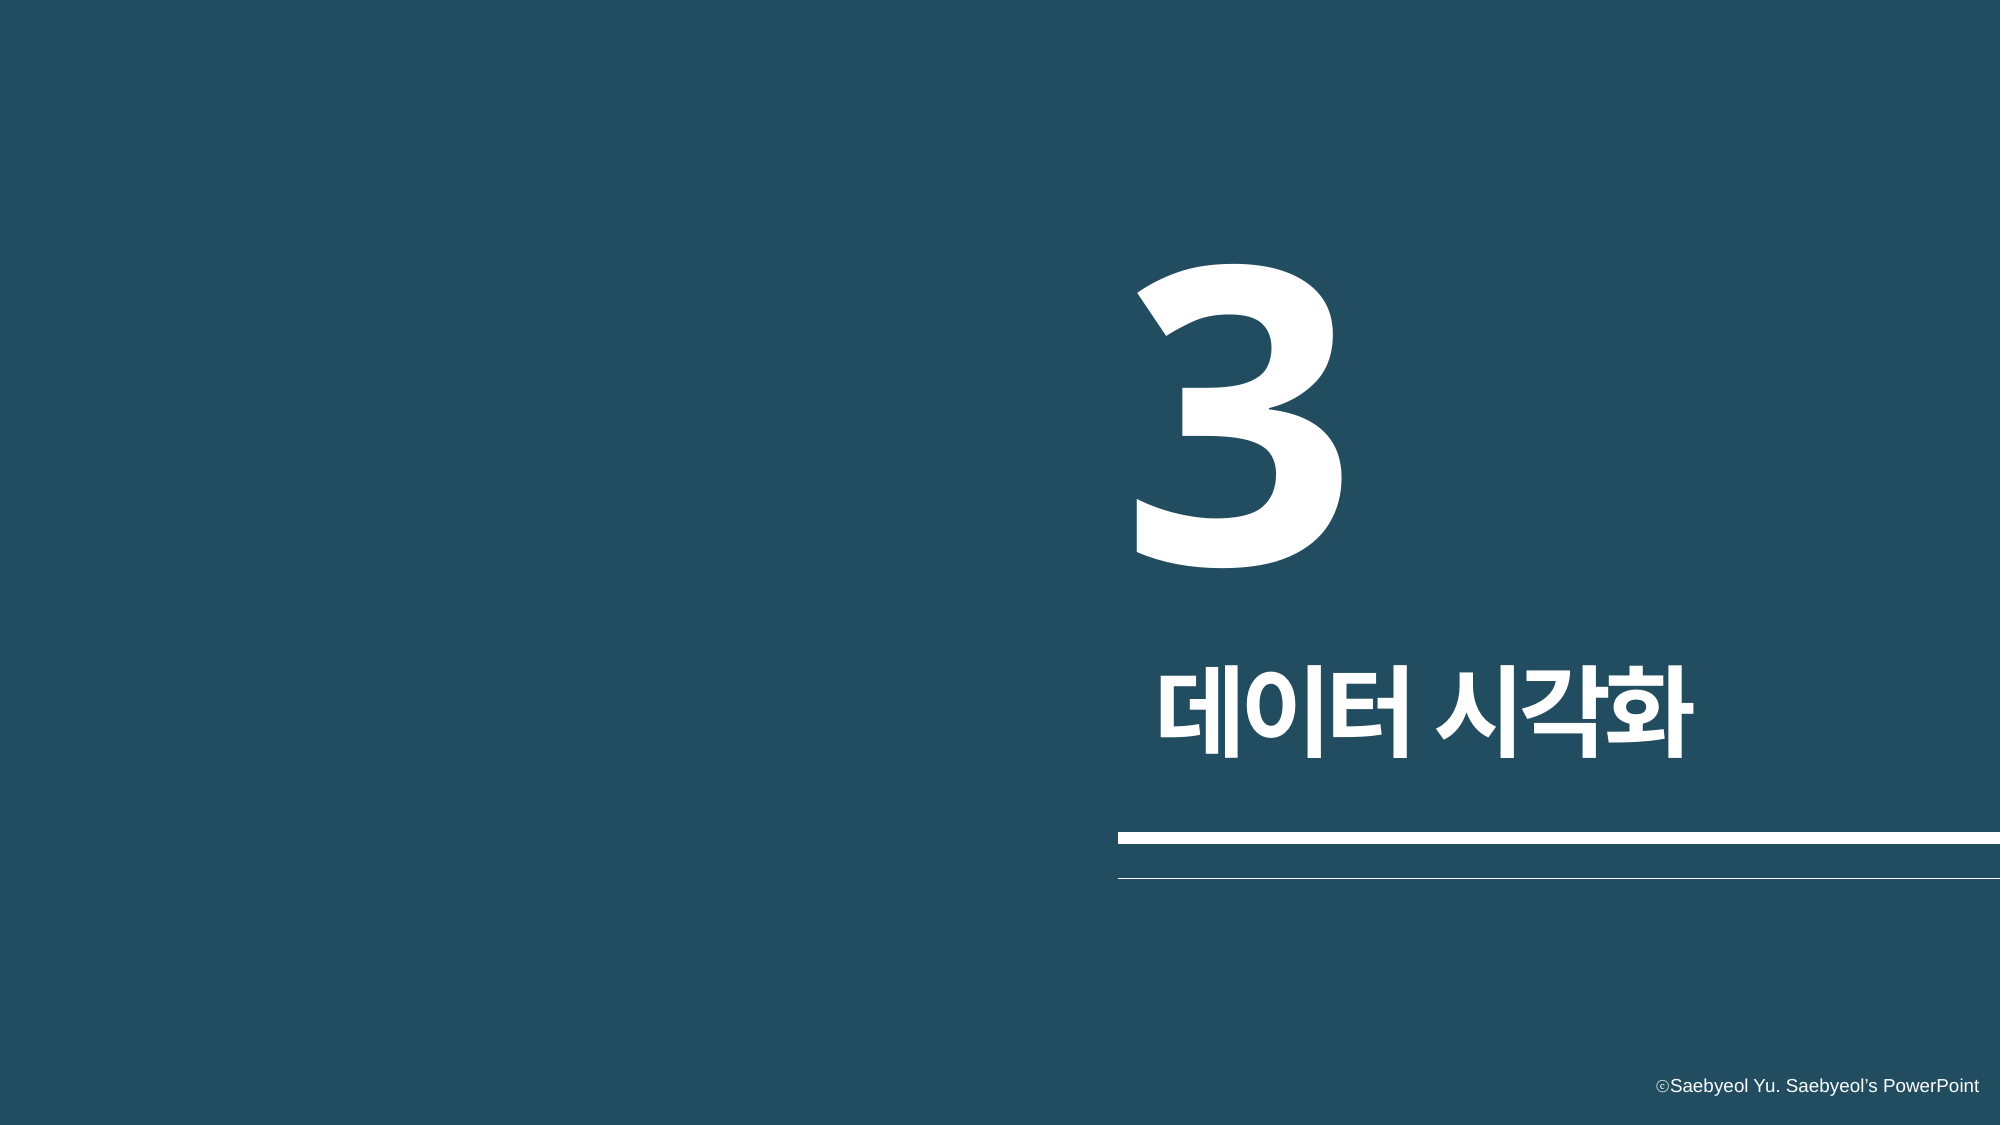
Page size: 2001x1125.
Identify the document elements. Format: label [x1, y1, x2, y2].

text_box [1118, 143, 2000, 879]
